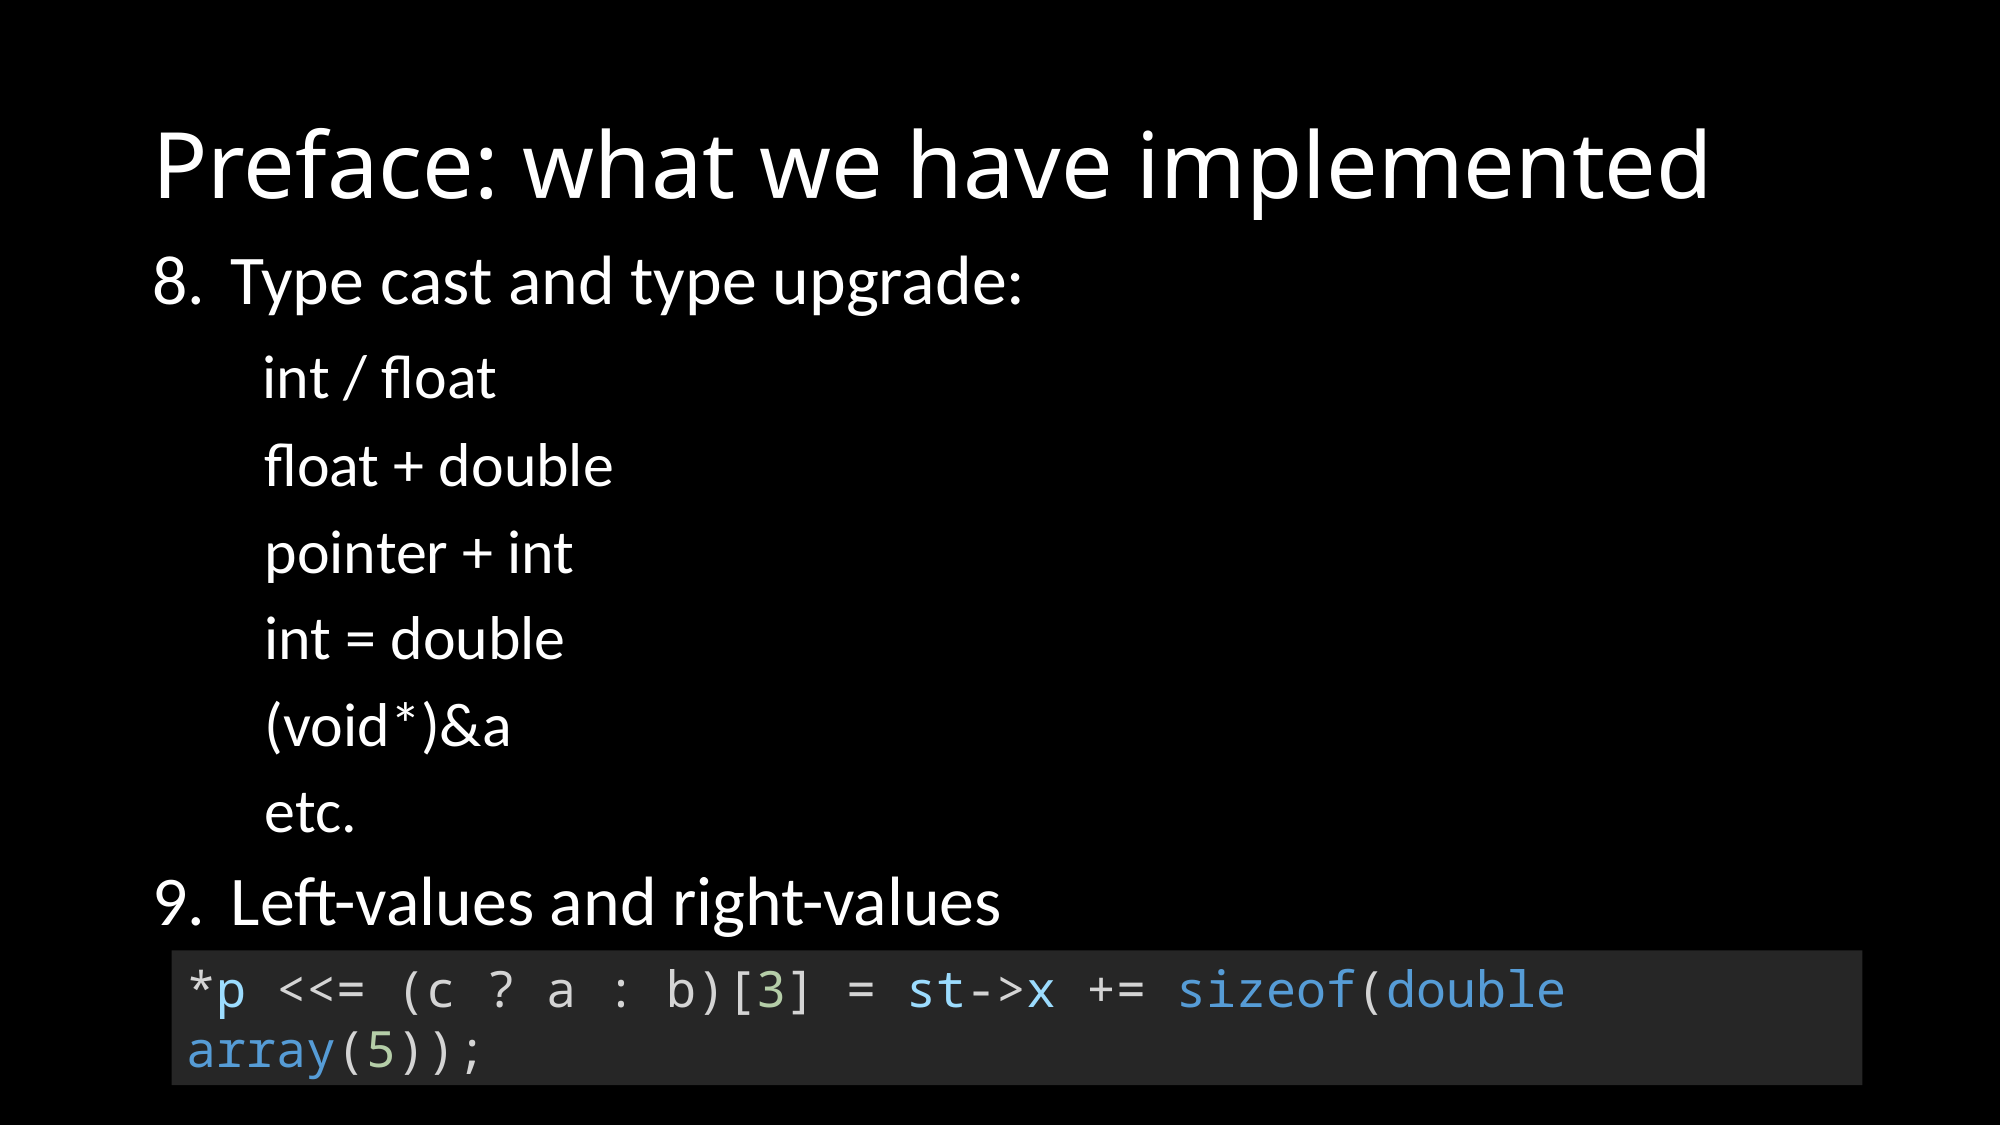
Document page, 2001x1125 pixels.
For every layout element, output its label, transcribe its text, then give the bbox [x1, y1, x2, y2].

text_box *p <<= (c ? a : b)[3] = st->x += sizeof(double array(5)); [171, 950, 1863, 1086]
title Preface: what we have implemented [137, 59, 1863, 236]
list Type cast and type upgrade: int / float float + double pointer + int int = double (void*)&a etc. Left-values and right-values [137, 236, 1863, 951]
